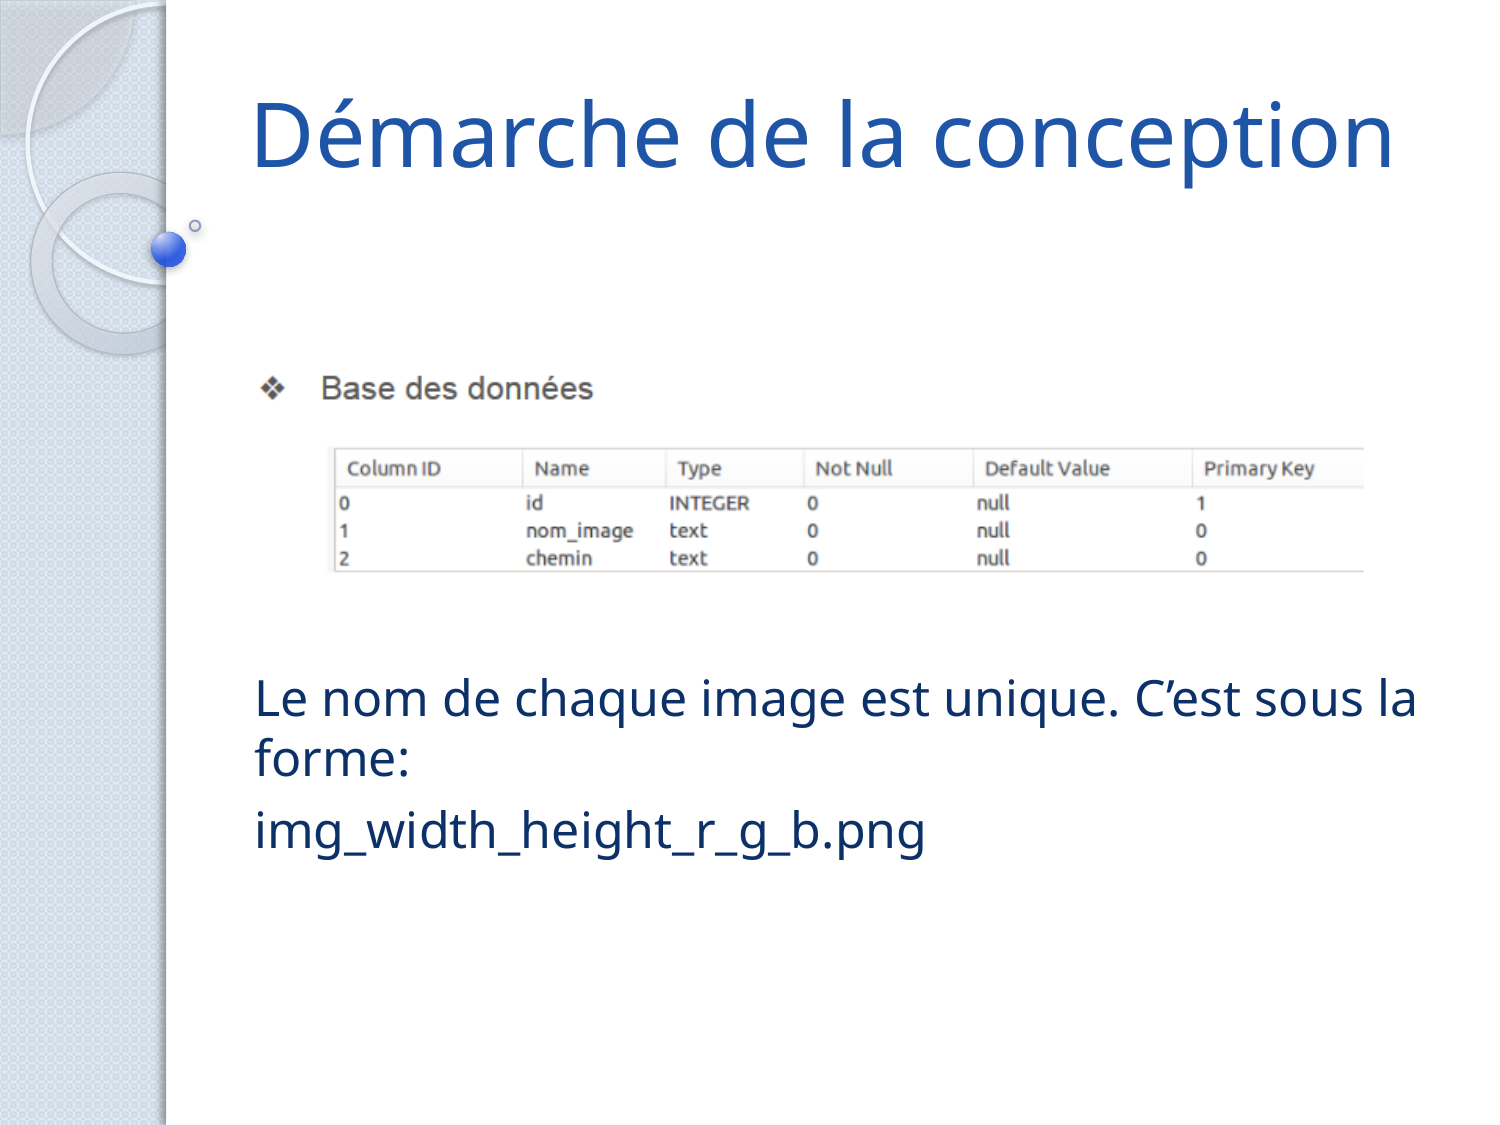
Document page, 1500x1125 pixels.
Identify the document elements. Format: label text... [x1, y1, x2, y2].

title Démarche de la conception [234, 59, 1450, 301]
subtitle Le nom de chaque image est unique. C’est sous la forme: img_width_height_r_g_b.png [234, 303, 1500, 894]
picture [253, 373, 1389, 607]
